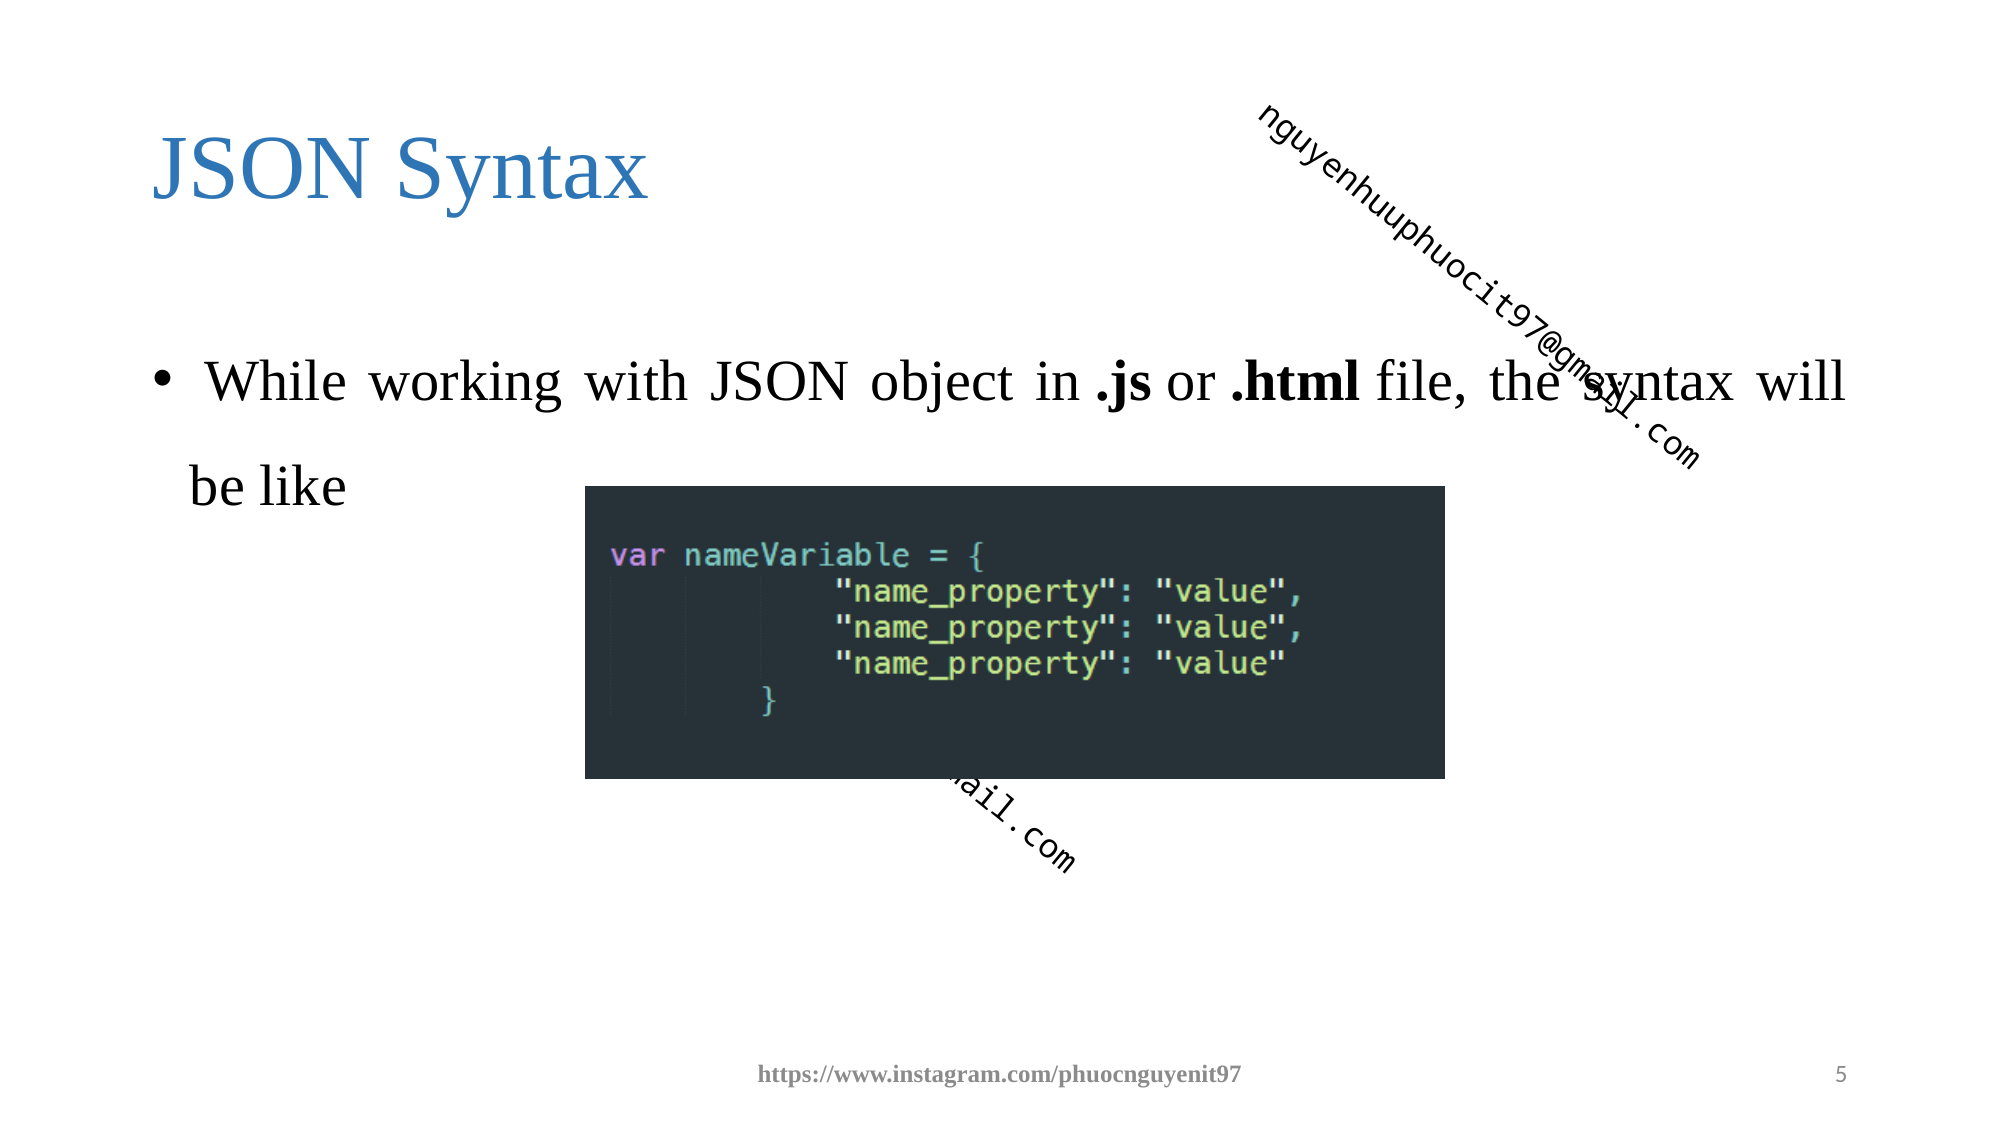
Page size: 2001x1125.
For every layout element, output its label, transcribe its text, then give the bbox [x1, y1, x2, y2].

picture [585, 486, 1445, 779]
slide_number 5 [1412, 1042, 1863, 1103]
title JSON Syntax [137, 59, 1863, 278]
footer https://www.instagram.com/phuocnguyenit97 [662, 1042, 1338, 1103]
list While working with JSON object in .js or .html file, the syntax will be like [137, 299, 1863, 1014]
